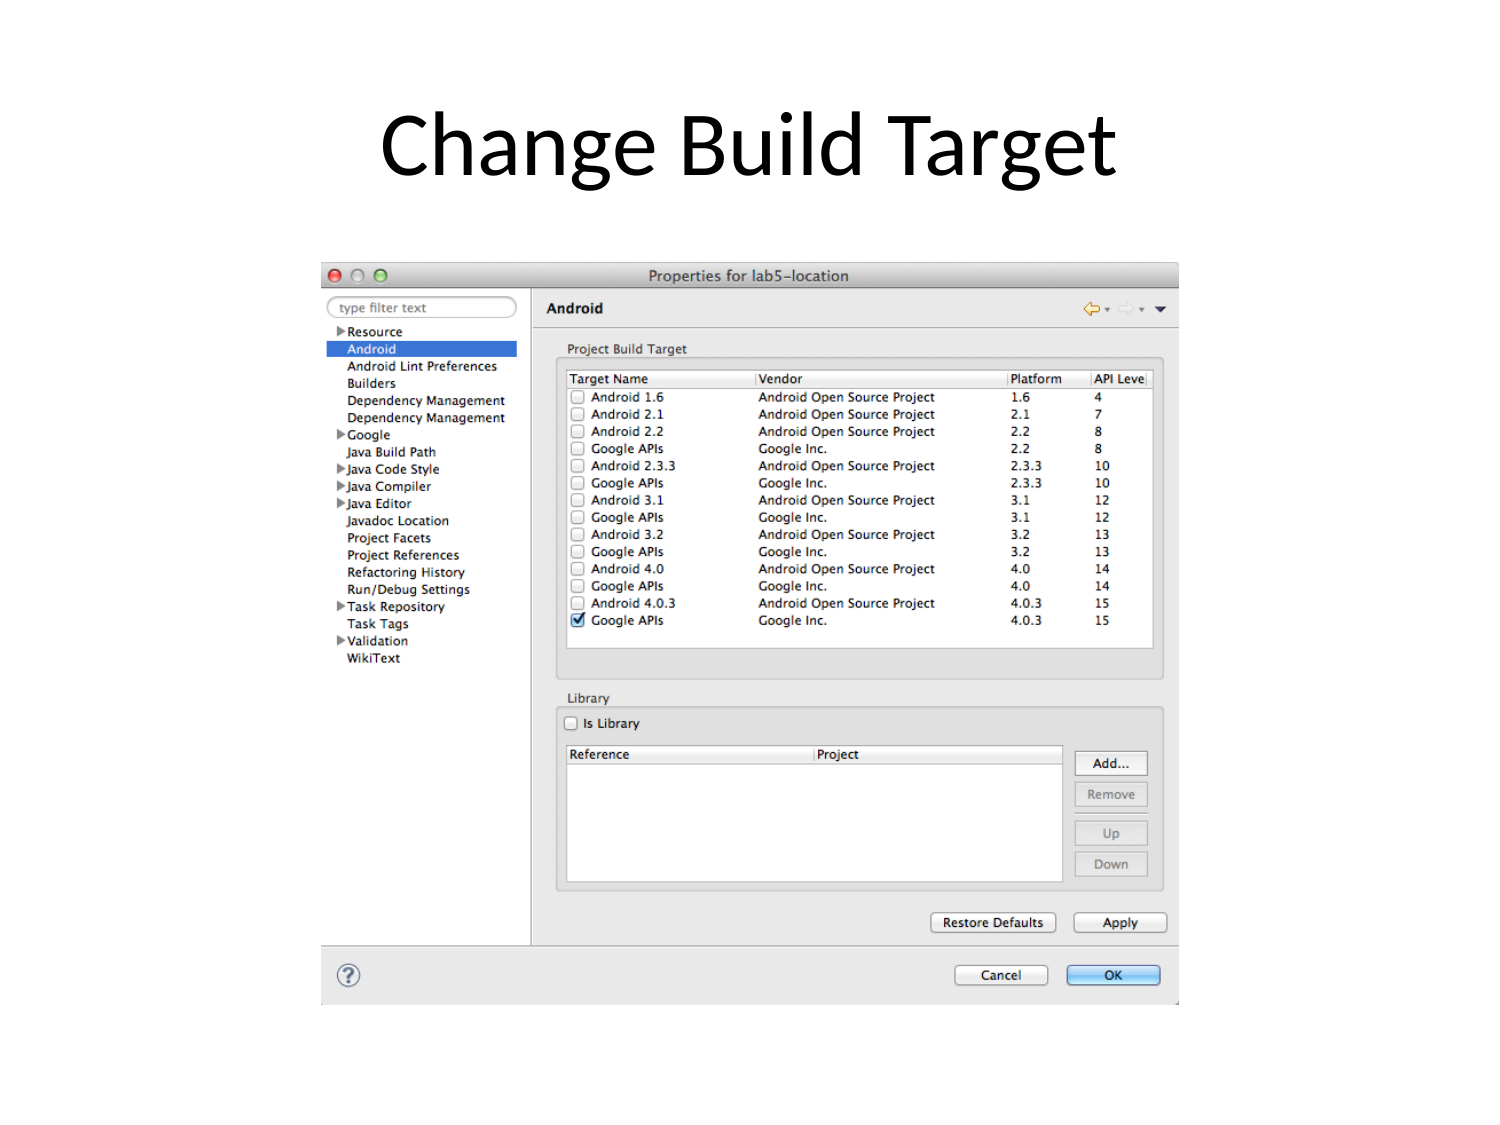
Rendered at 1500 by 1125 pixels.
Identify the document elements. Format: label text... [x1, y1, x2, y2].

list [74, 262, 1426, 1006]
title Change Build Target [75, 45, 1425, 233]
